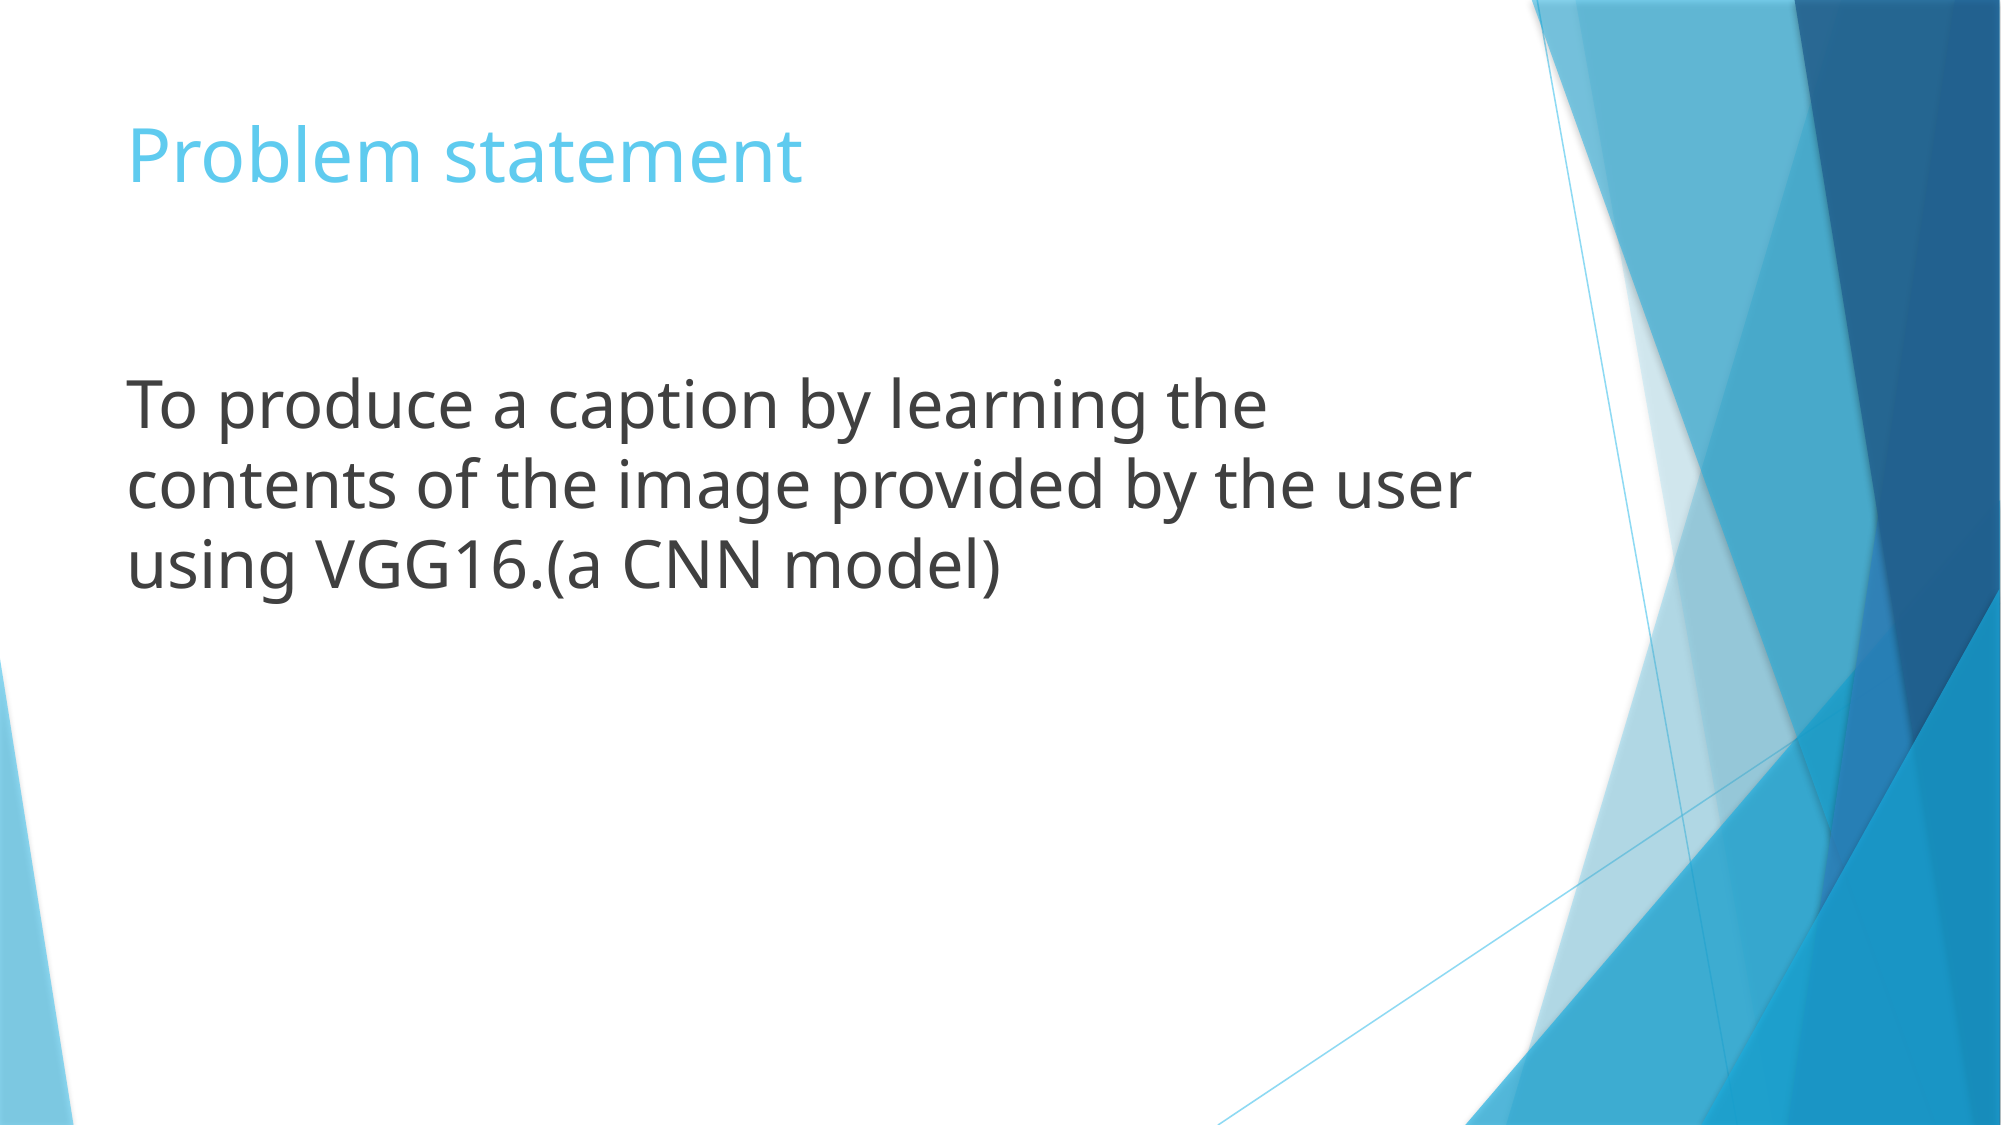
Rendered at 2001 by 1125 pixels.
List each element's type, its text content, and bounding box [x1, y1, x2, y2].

title Problem statement [111, 99, 1522, 317]
list To produce a caption by learning the contents of the image provided by the user using VGG16.(a CNN model) [111, 354, 1522, 992]
